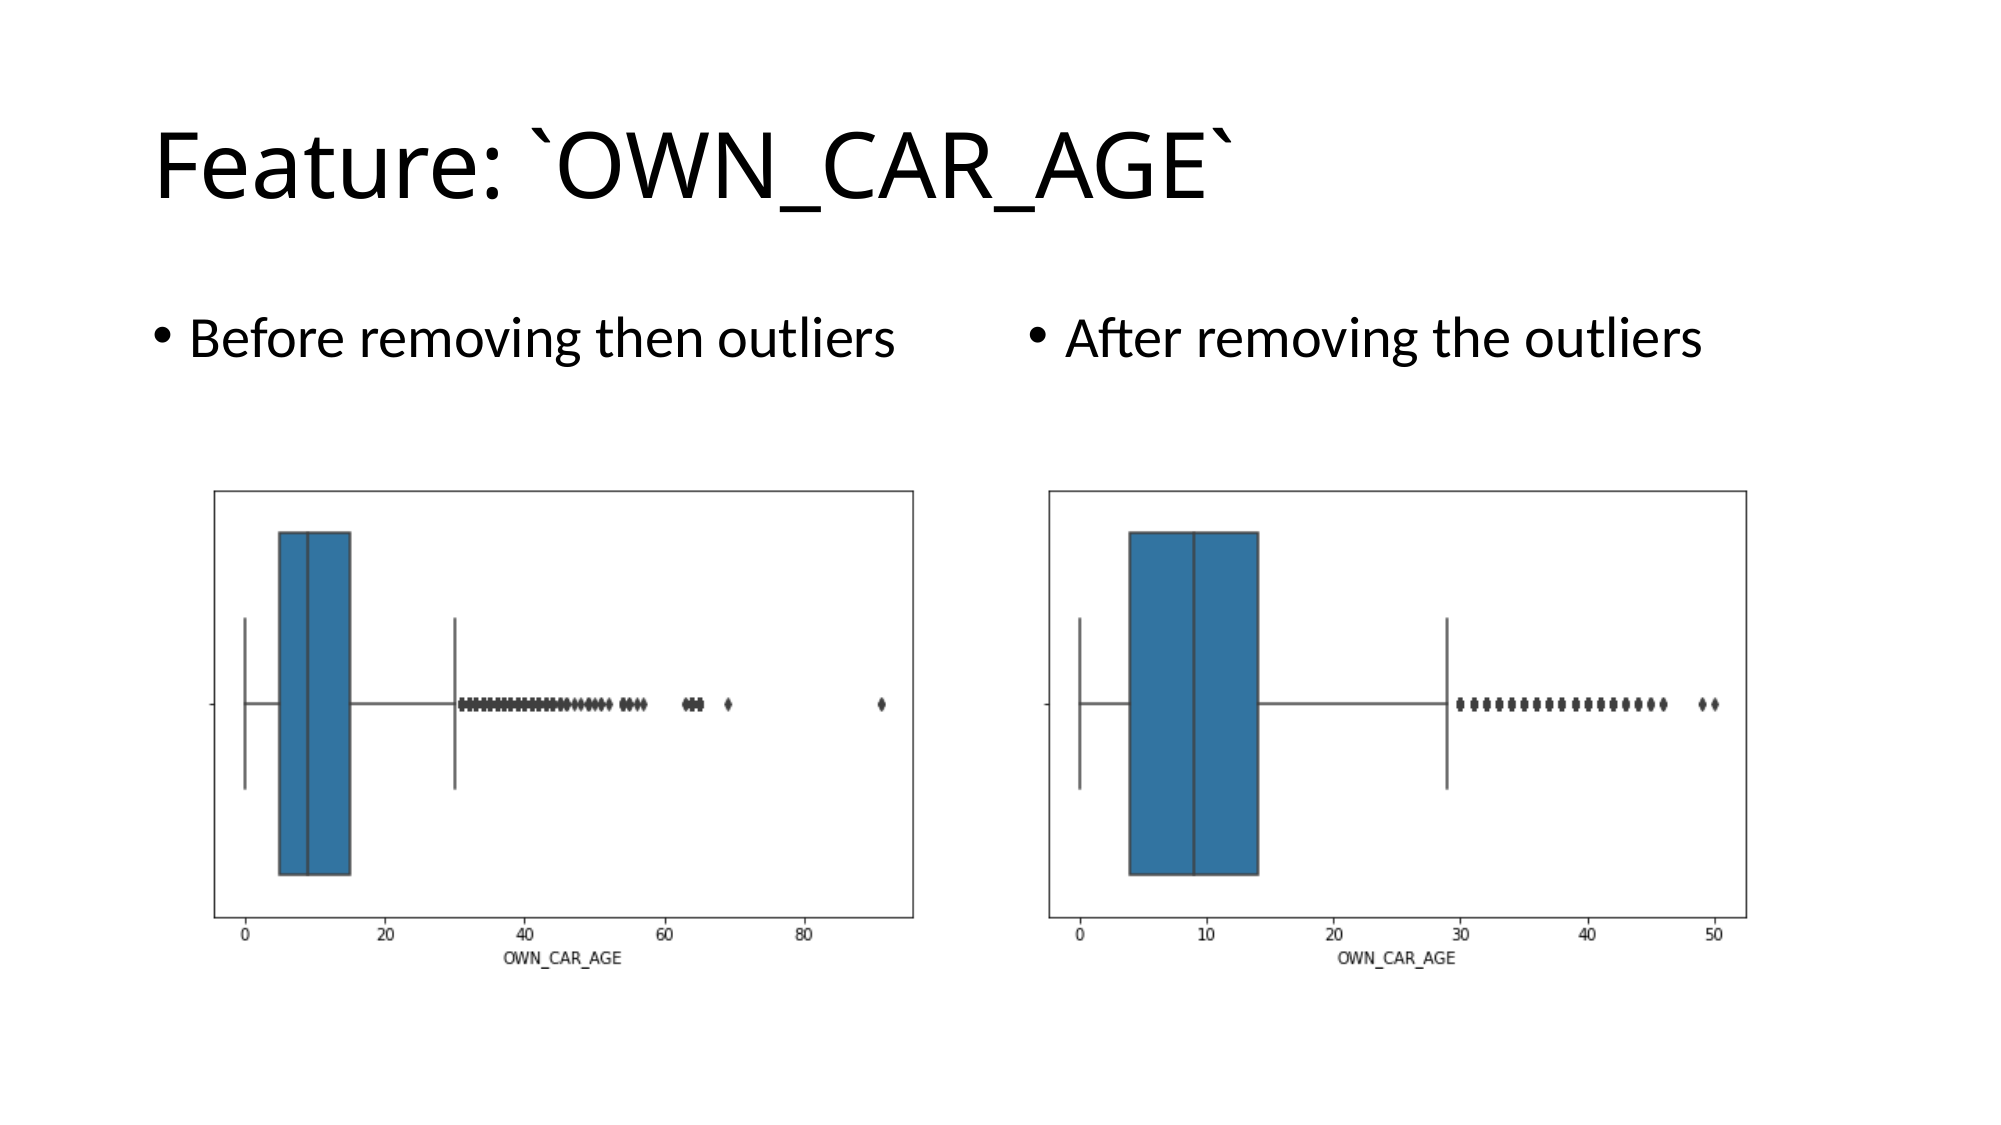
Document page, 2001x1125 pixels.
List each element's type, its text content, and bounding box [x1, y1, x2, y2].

picture [203, 486, 922, 969]
list After removing the outliers [1012, 299, 1863, 1014]
title Feature: `OWN_CAR_AGE` [137, 59, 1863, 278]
picture [1040, 486, 1749, 969]
list Before removing then outliers [137, 299, 988, 1014]
